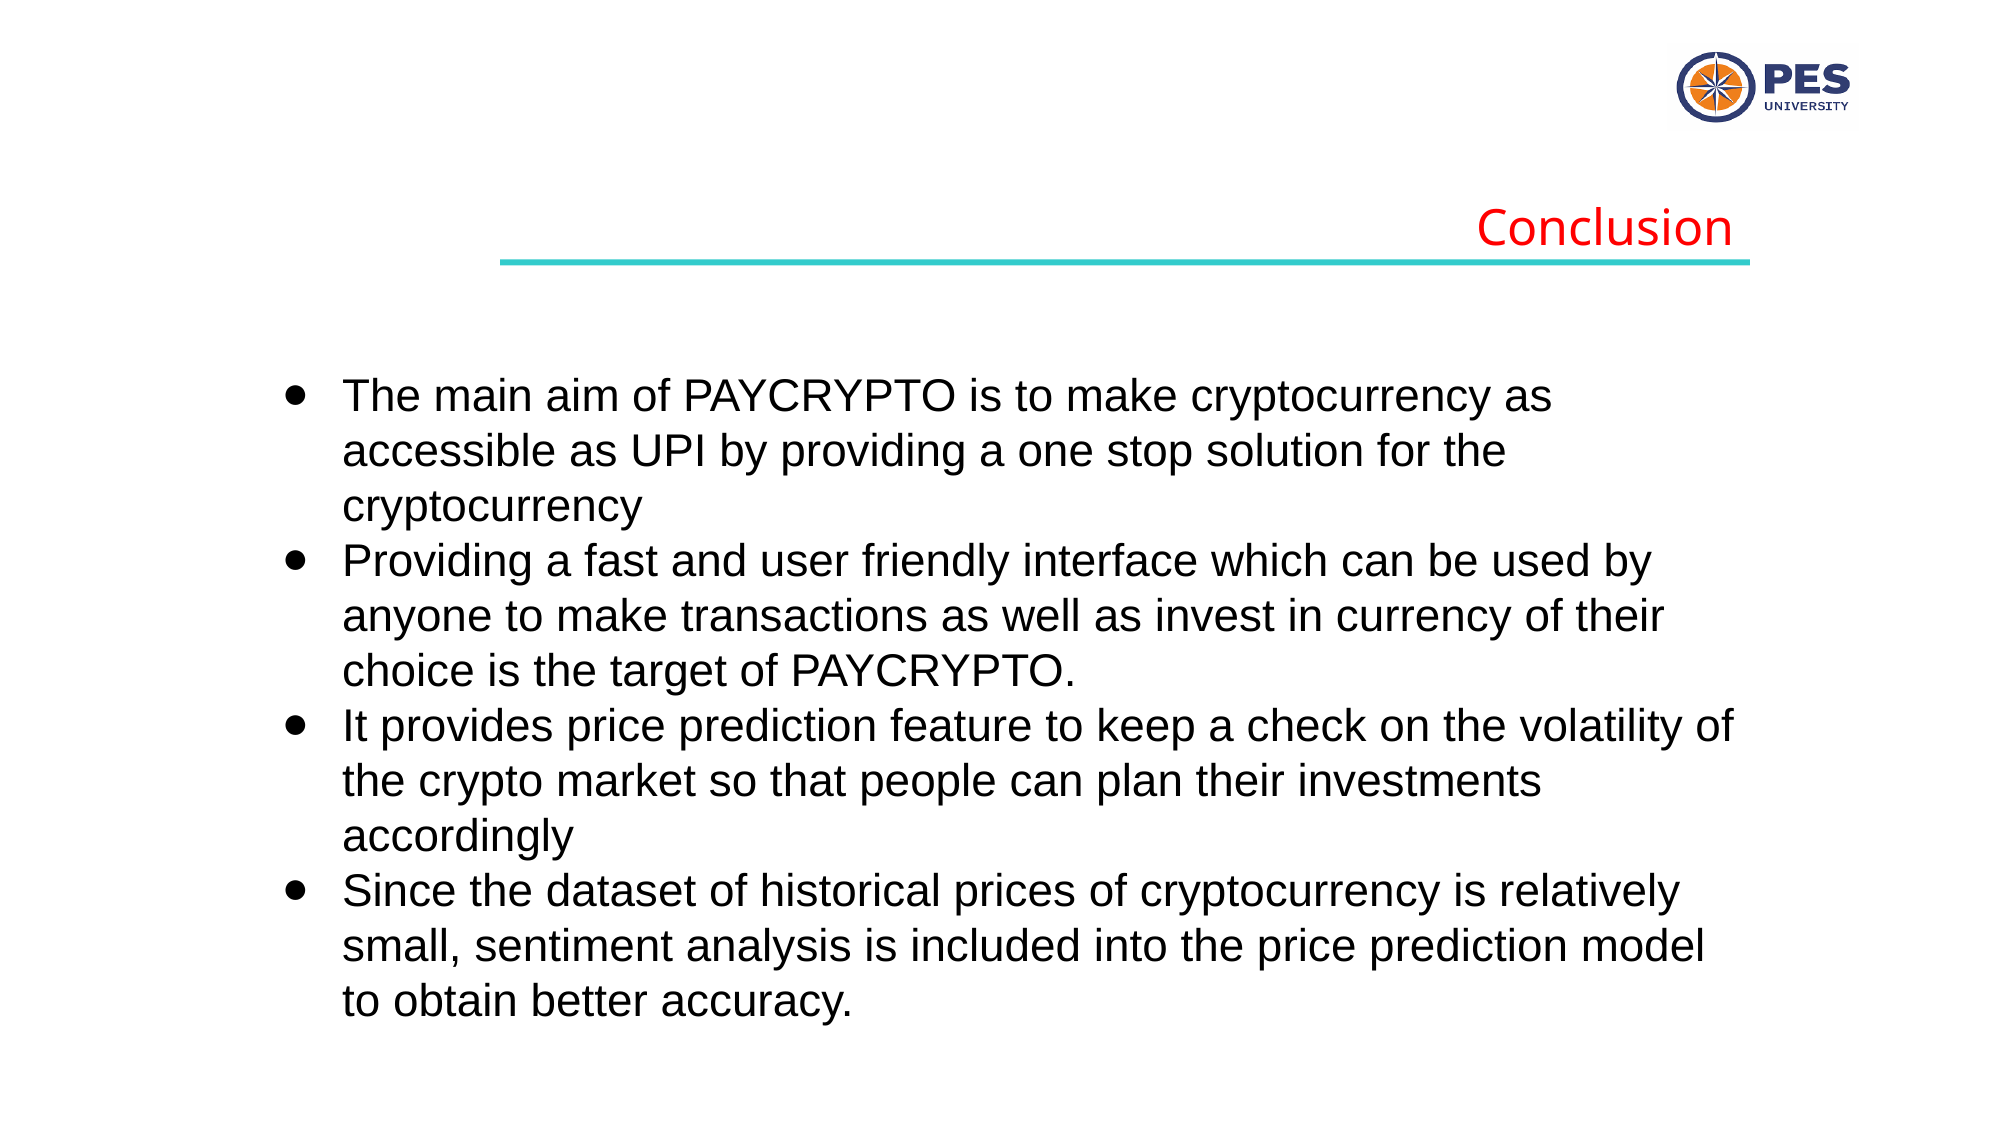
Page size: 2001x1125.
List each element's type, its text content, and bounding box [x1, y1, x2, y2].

picture [1667, 43, 1859, 131]
text_box Conclusion [474, 187, 1750, 263]
text_box The main aim of PAYCRYPTO is to make cryptocurrency as accessible as UPI by providing a one stop solution for the cryptocurrency Providing a fast and user friendly interface which can be used by anyone to make transactions as well as invest in currency of their choice is the target of PAYCRYPTO. It provides price prediction feature to keep a check on the volatility of the crypto market so that people can plan their investments accordingly Since the dataset of historical prices of cryptocurrency is relatively small, sentiment analysis is included into the price prediction model to obtain better accuracy. [251, 350, 1750, 1041]
